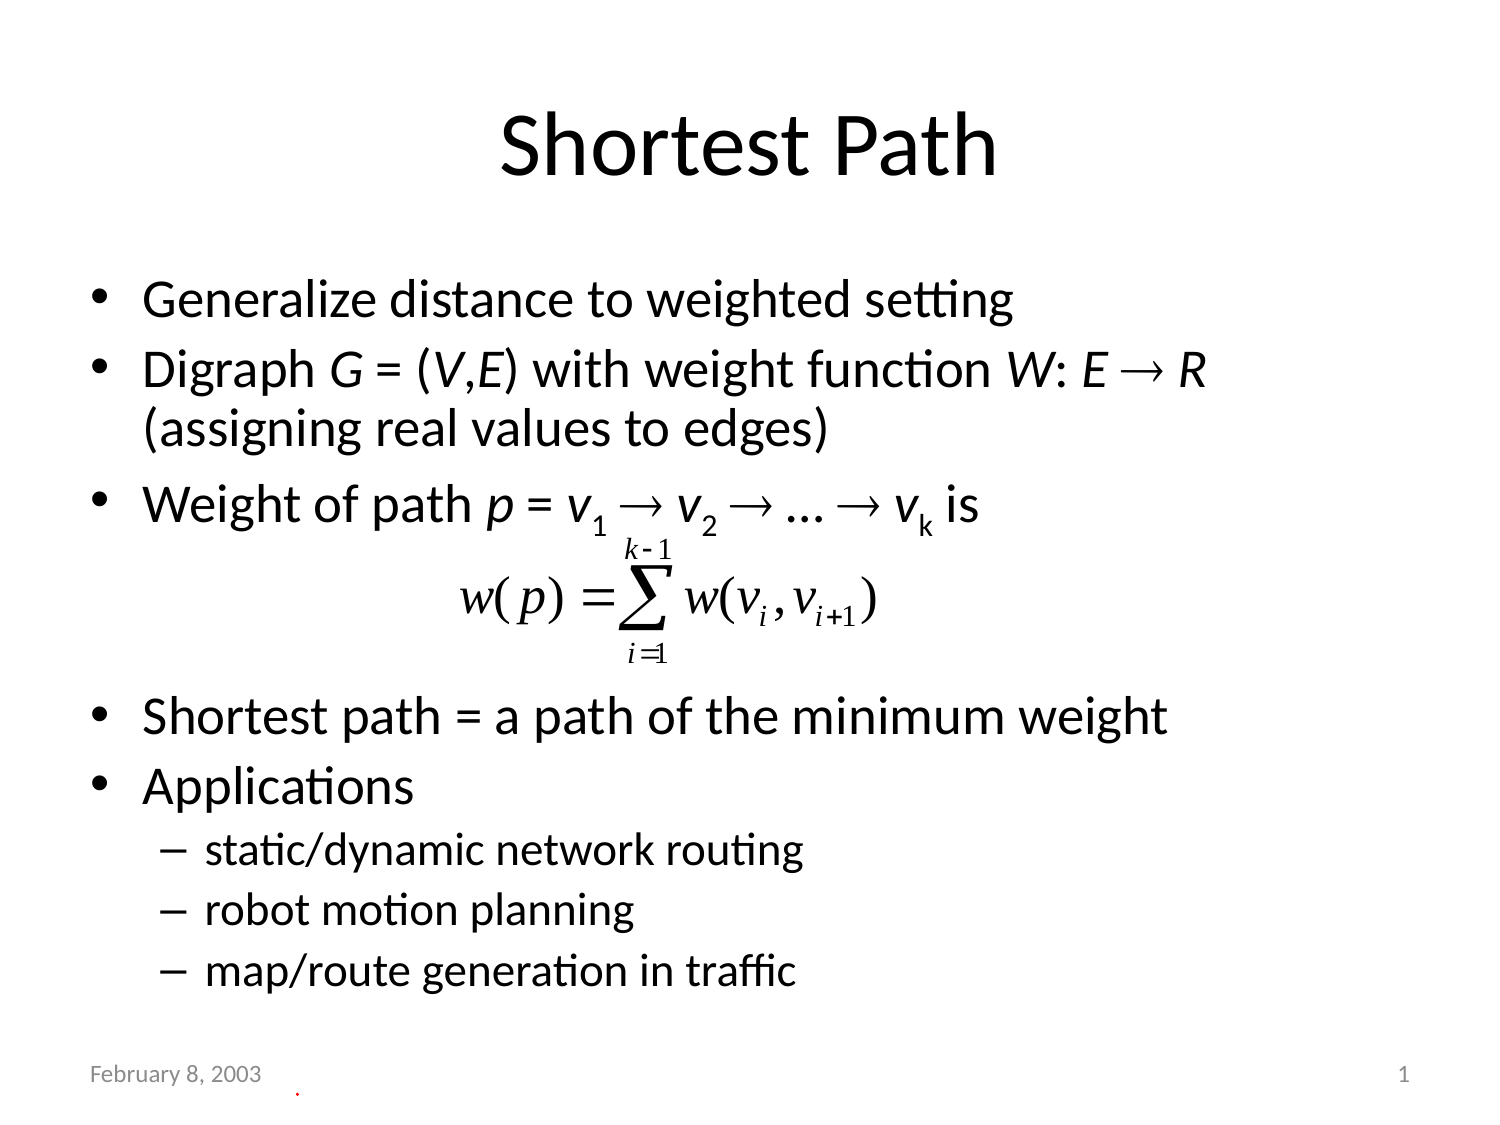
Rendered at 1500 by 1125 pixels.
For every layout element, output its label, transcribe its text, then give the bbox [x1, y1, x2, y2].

title Shortest Path [75, 45, 1425, 233]
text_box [449, 524, 889, 676]
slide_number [75, 1042, 425, 1103]
list Generalize distance to weighted setting Digraph G = (V,E) with weight function W: E ® R (assigning real values to edges) Weight of path p = v1 ® v2 ® … ® vk is Shortest path = a path of the minimum weight Applications static/dynamic network routing robot motion planning map/route generation in traffic [75, 262, 1425, 1005]
slide_number 1 [1074, 1042, 1425, 1103]
